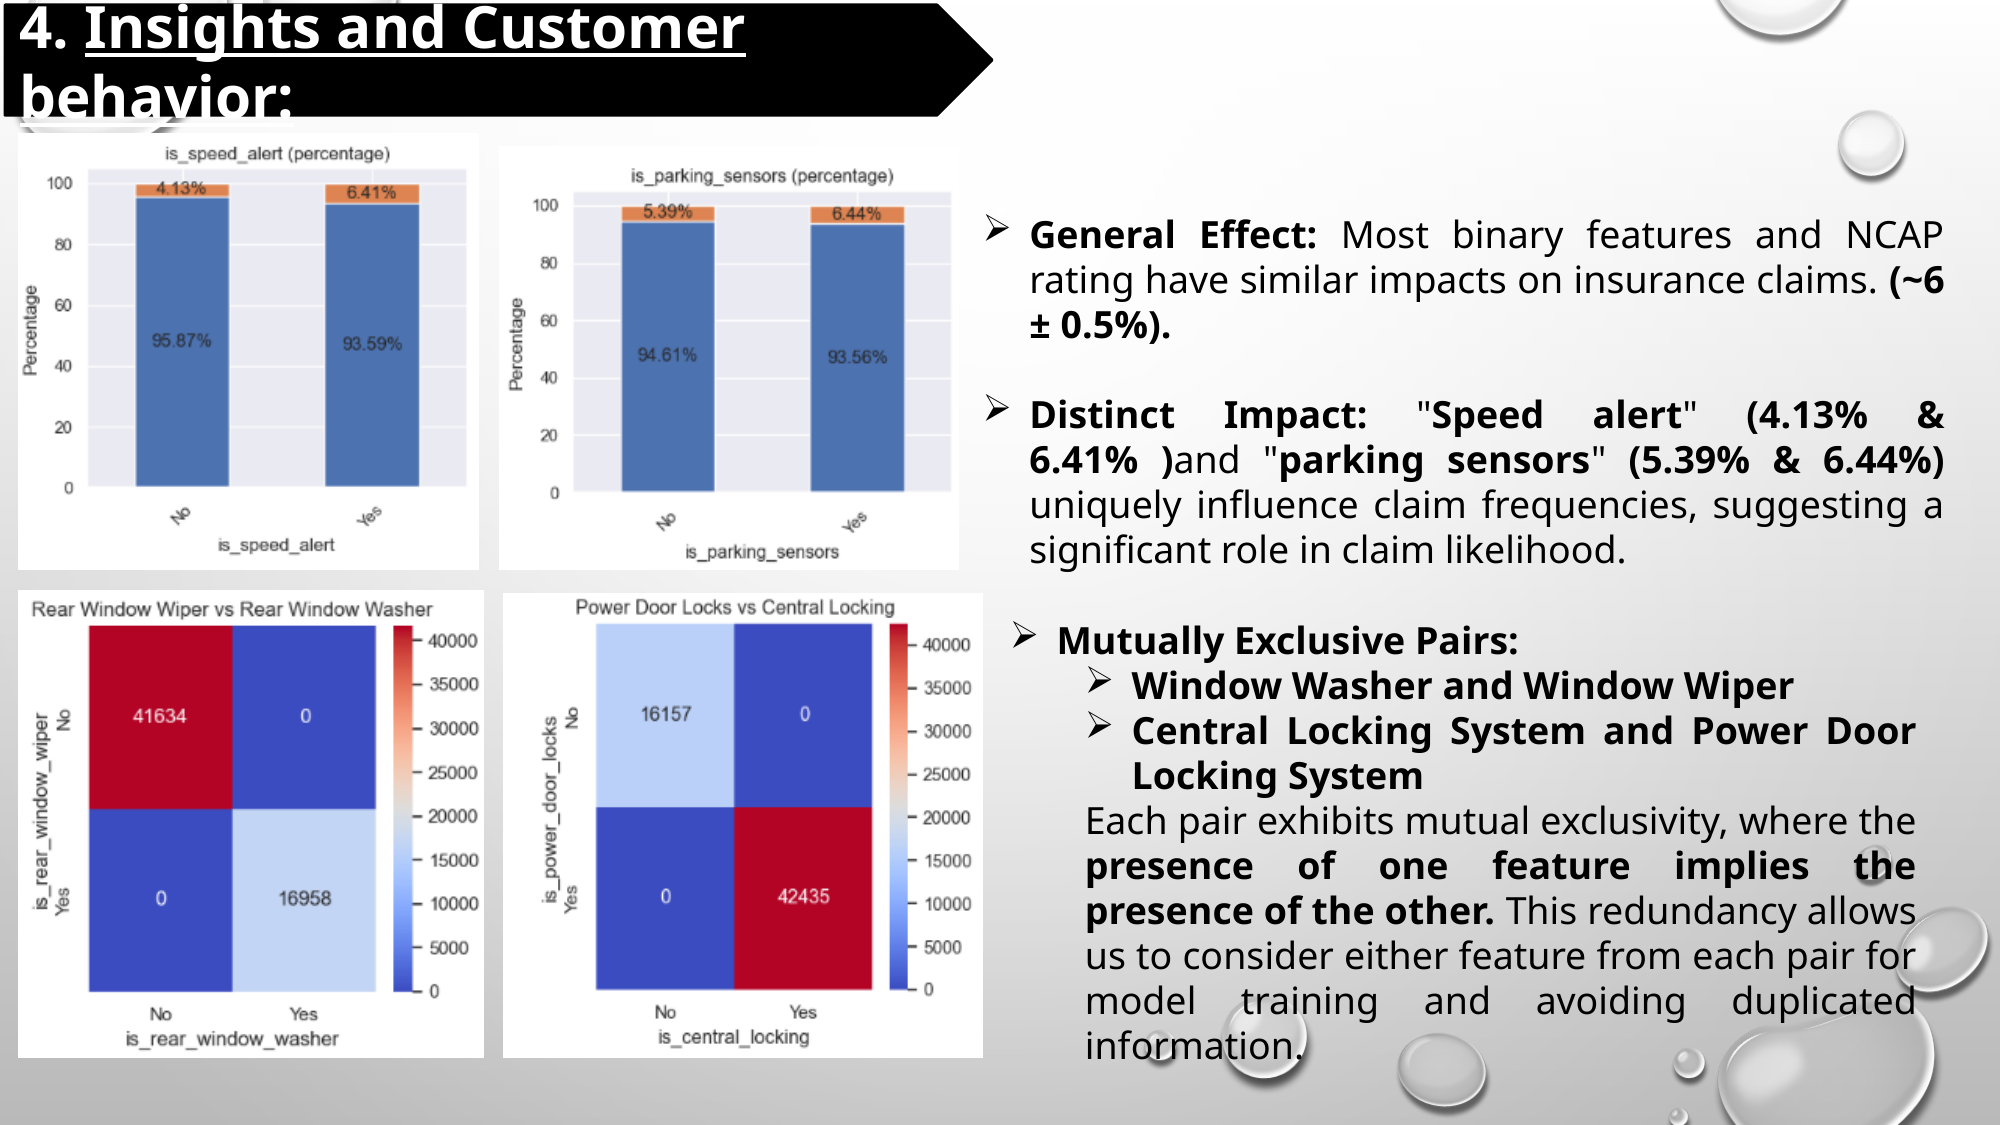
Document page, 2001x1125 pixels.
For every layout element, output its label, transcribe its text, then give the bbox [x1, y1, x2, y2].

text_box Mutually Exclusive Pairs: Window Washer and Window Wiper Central Locking System and Power Door Locking System Each pair exhibits mutual exclusivity, where the presence of one feature implies the presence of the other. This redundancy allows us to consider either feature from each pair for model training and avoiding duplicated information. [995, 609, 1933, 1075]
text_box 4. Insights and Customer behavior: [3, 3, 994, 117]
picture [0, 0, 2000, 1125]
text_box General Effect: Most binary features and NCAP rating have similar impacts on insurance claims. (~6 ± 0.5%). Distinct Impact: "Speed alert" (4.13% & 6.41% )and "parking sensors" (5.39% & 6.44%) uniquely influence claim frequencies, suggesting a significant role in claim likelihood. [967, 203, 1960, 578]
